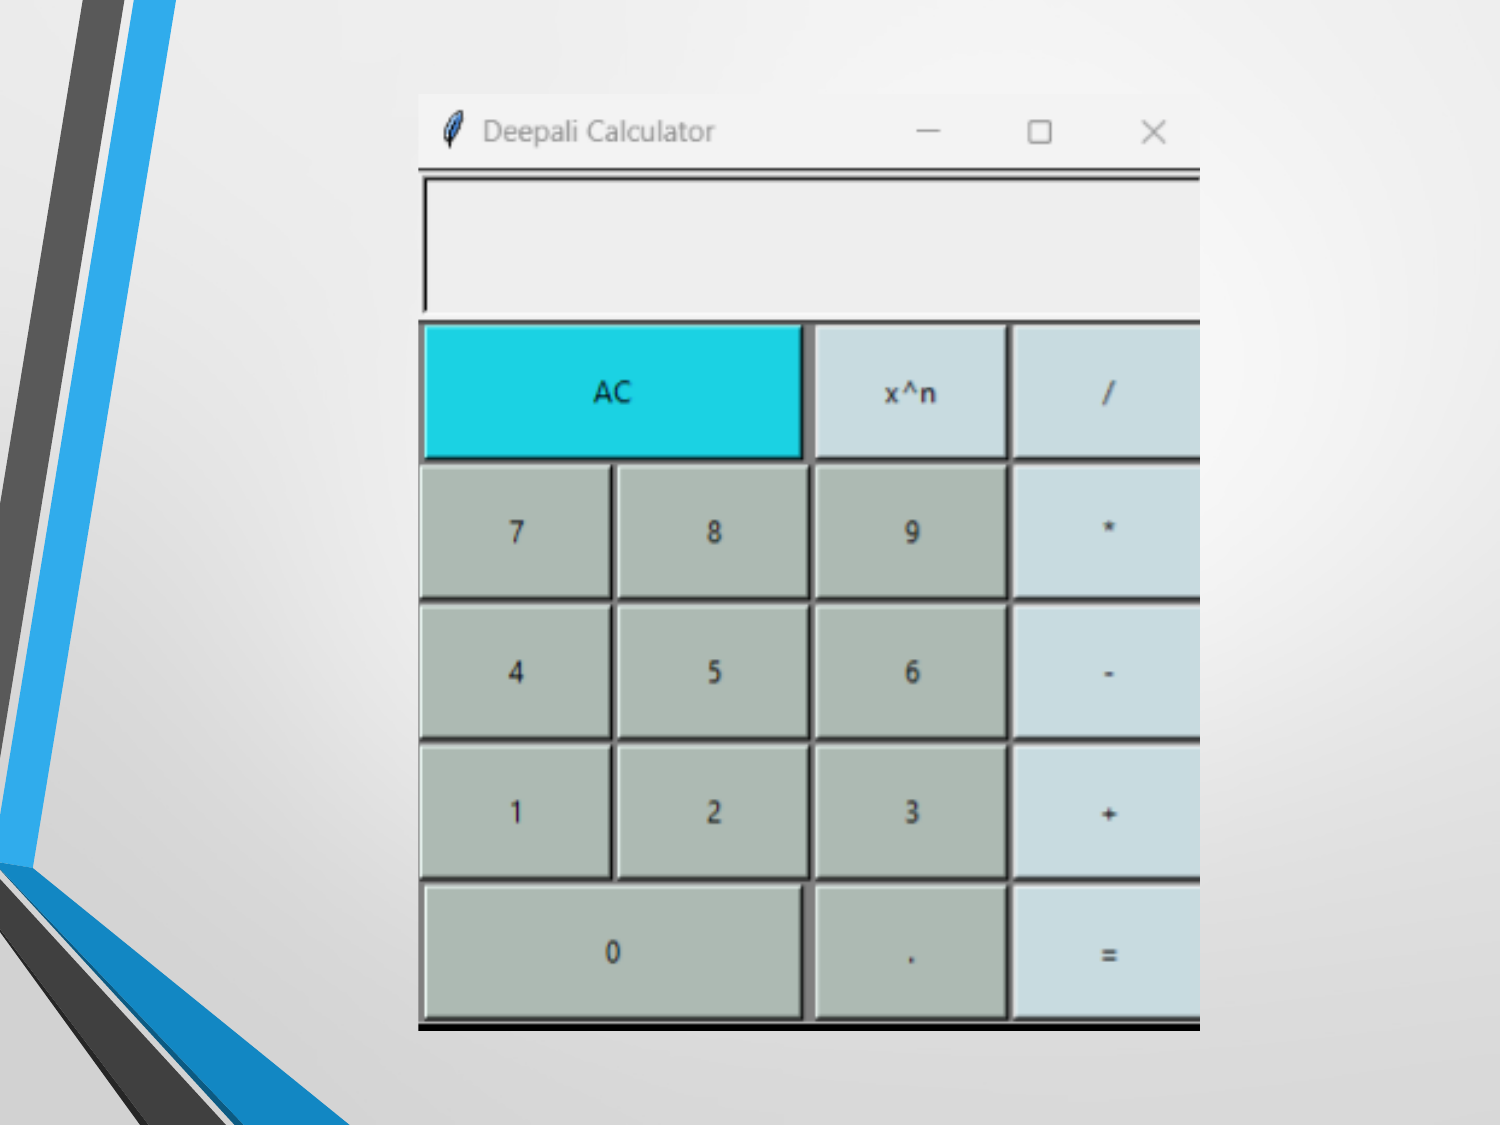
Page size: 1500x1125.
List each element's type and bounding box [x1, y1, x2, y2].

picture [418, 94, 1201, 1031]
